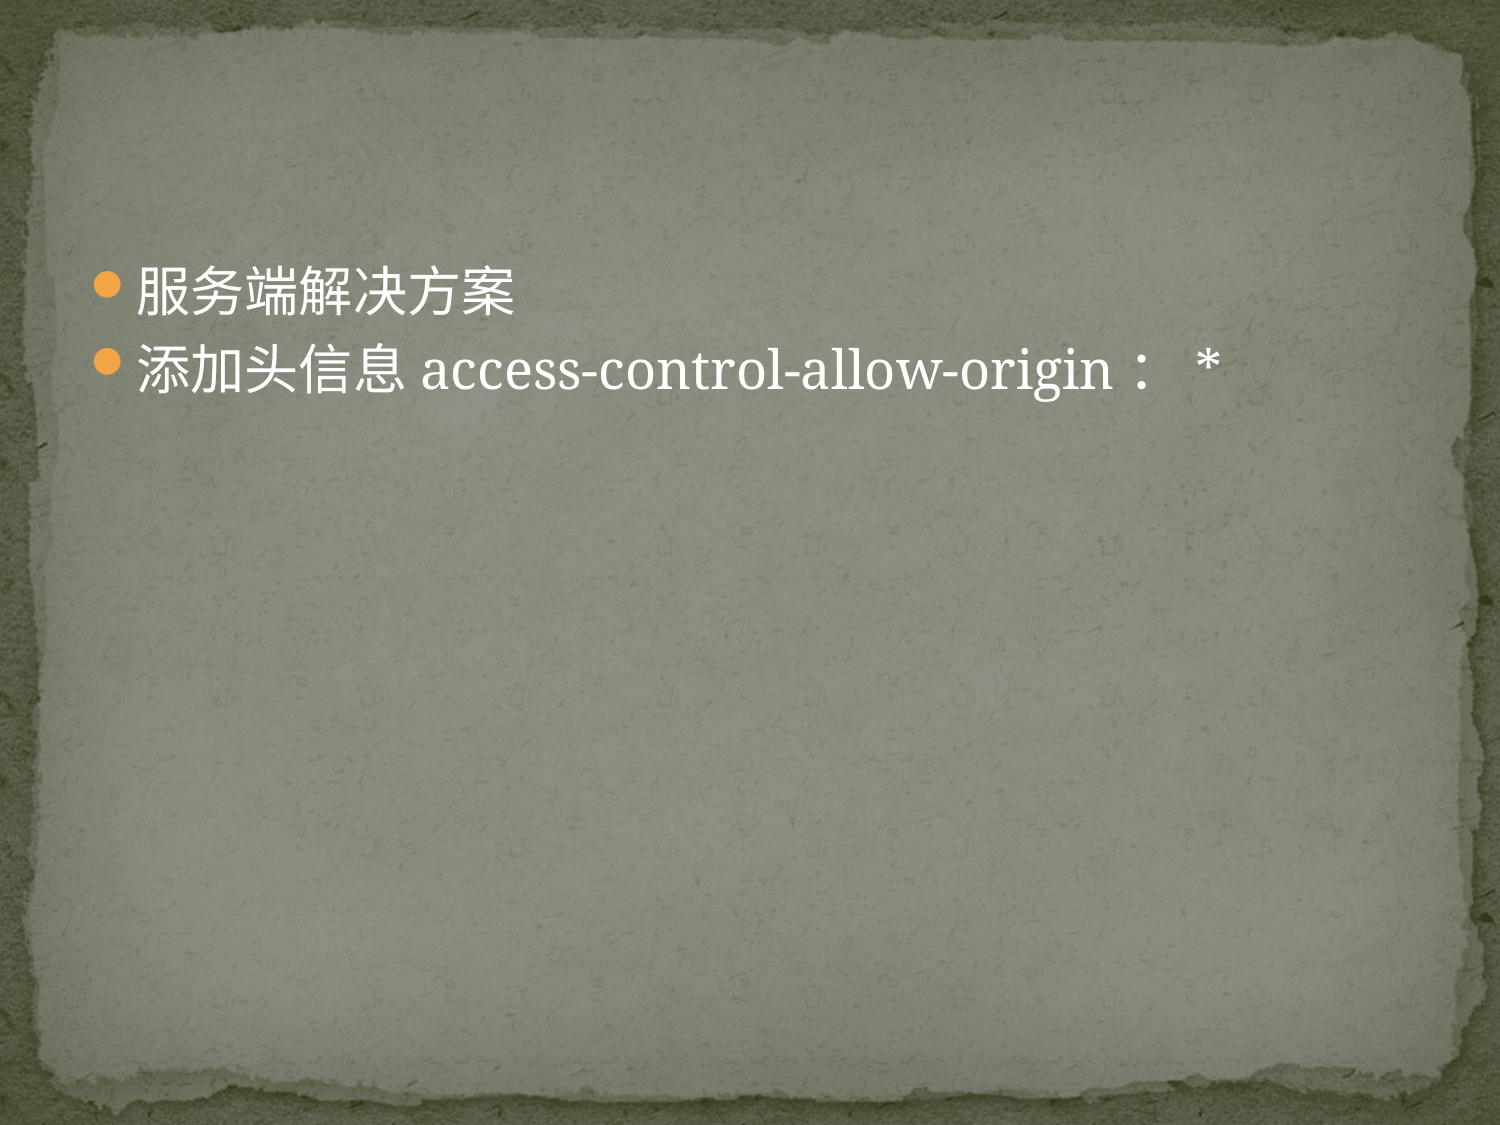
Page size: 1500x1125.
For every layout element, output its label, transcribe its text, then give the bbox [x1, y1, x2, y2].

list 服务端解决方案 添加头信息access-control-allow-origin：* [75, 249, 1425, 1000]
picture [0, 0, 1500, 1125]
